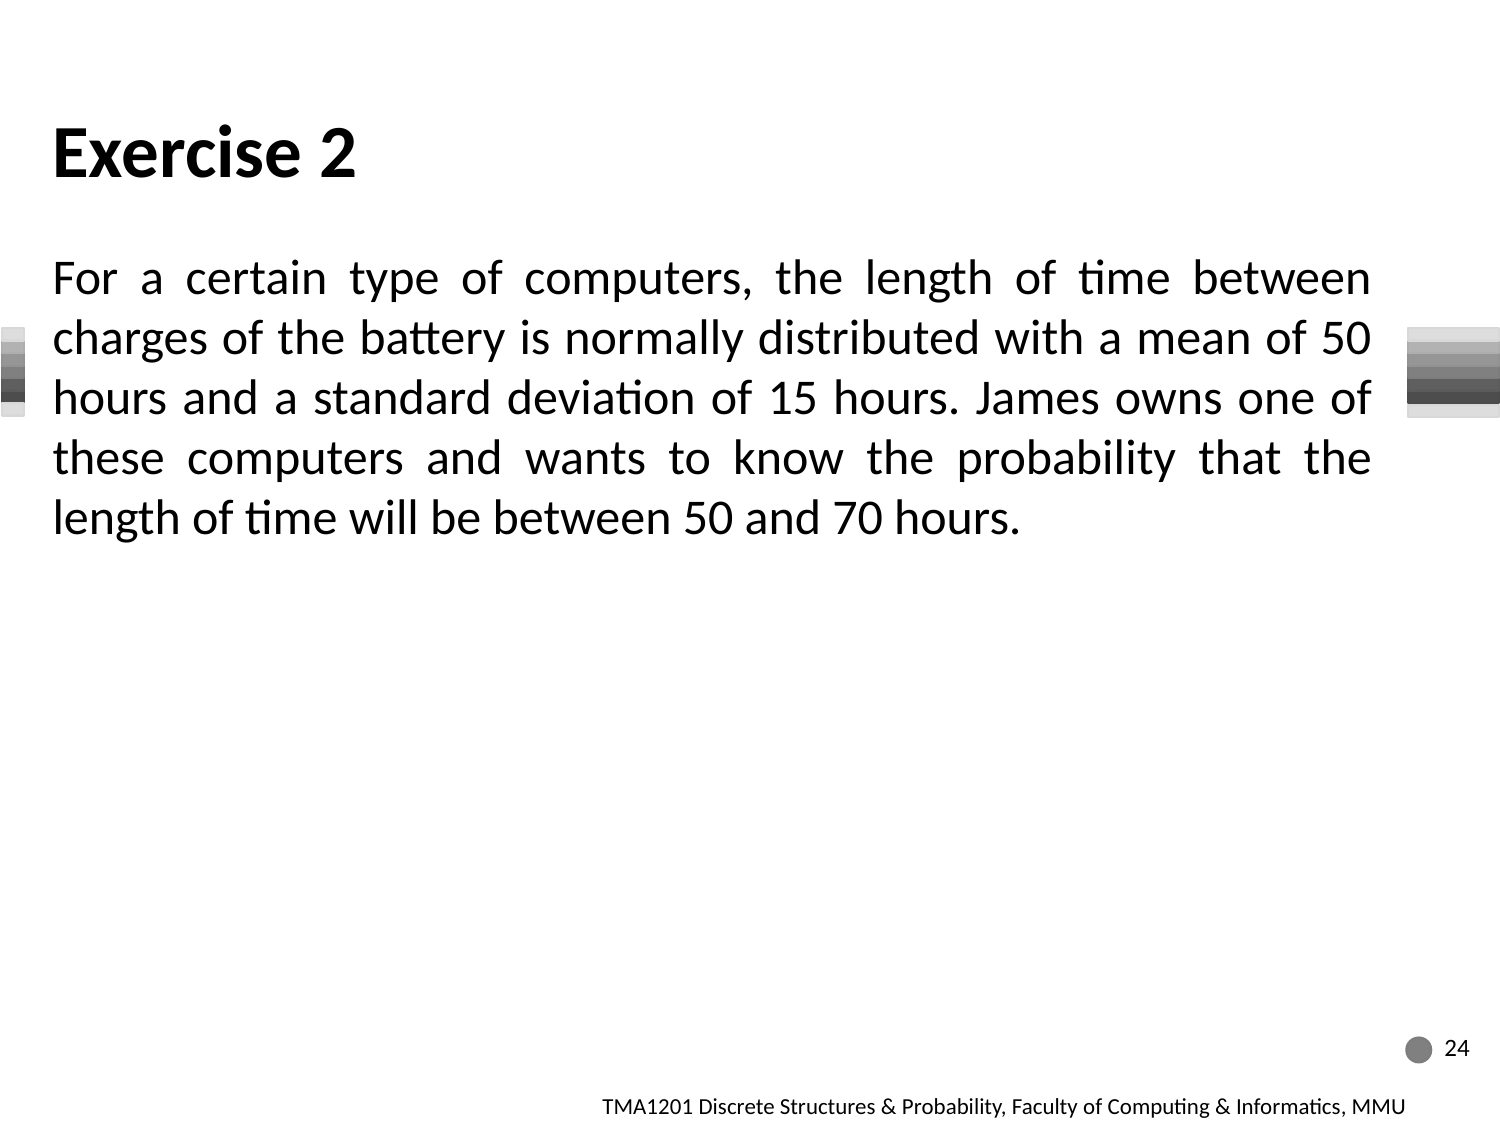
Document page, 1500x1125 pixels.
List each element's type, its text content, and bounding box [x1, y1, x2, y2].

slide_number 24 [1429, 1009, 1500, 1085]
list For a certain type of computers, the length of time between charges of the battery is normally distributed with a mean of 50 hours and a standard deviation of 15 hours. James owns one of these computers and wants to know the probability that the length of time will be between 50 and 70 hours. [37, 237, 1388, 980]
footer TMA1201 Discrete Structures & Probability, Faculty of Computing & Informatics, MMU [587, 1084, 1500, 1125]
title Exercise 2 [37, 71, 1398, 200]
